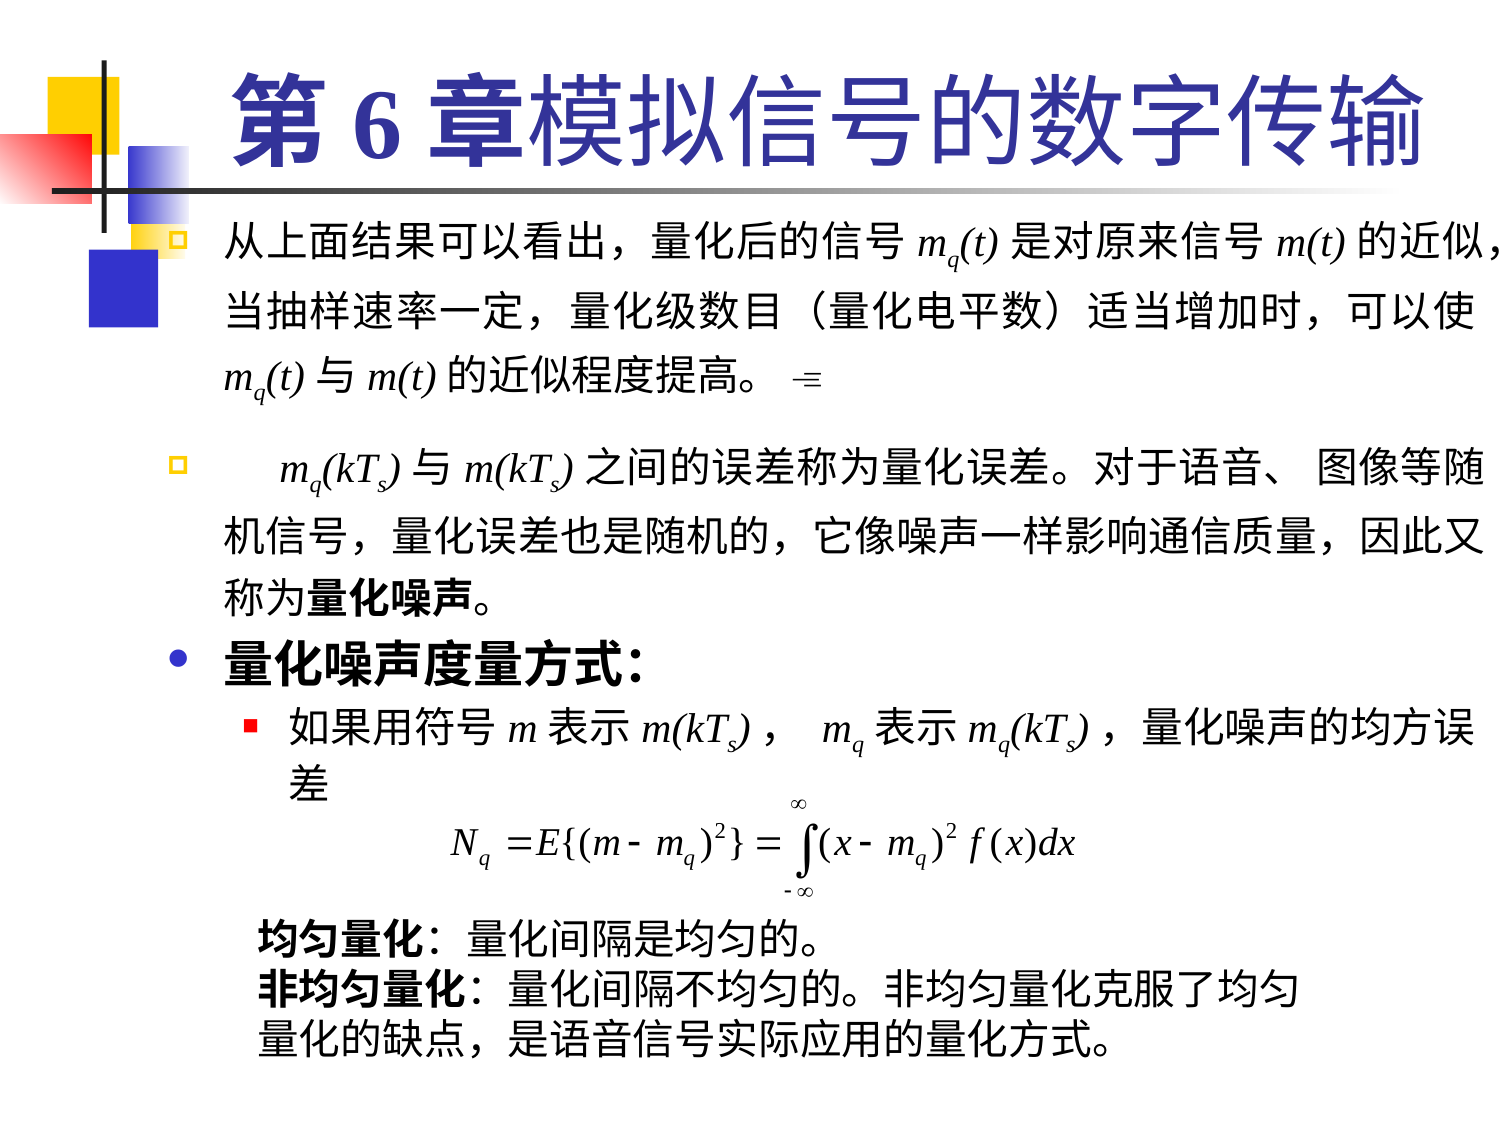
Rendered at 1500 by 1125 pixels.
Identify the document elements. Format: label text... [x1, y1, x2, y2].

list 从上面结果可以看出，量化后的信号mq(t)是对原来信号m(t)的近似，当抽样速率一定，量化级数目（量化电平数）适当增加时，可以使mq(t)与m(t)的近似程度提高。  mq(kTs)与m(kTs)之间的误差称为量化误差。对于语音、 图像等随机信号，量化误差也是随机的，它像噪声一样影响通信质量，因此又称为量化噪声。 量化噪声度量方式： 如果用符号m表示m(kTs)， mq表示mq(kTs)，量化噪声的均方误差 [151, 193, 1500, 1125]
text_box 均匀量化：量化间隔是均匀的。 非均匀量化：量化间隔不均匀的。非均匀量化克服了均匀量化的缺点，是语音信号实际应用的量化方式。 [17, 905, 1329, 1070]
title 第6章模拟信号的数字传输 [188, 34, 1468, 187]
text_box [442, 786, 1083, 906]
